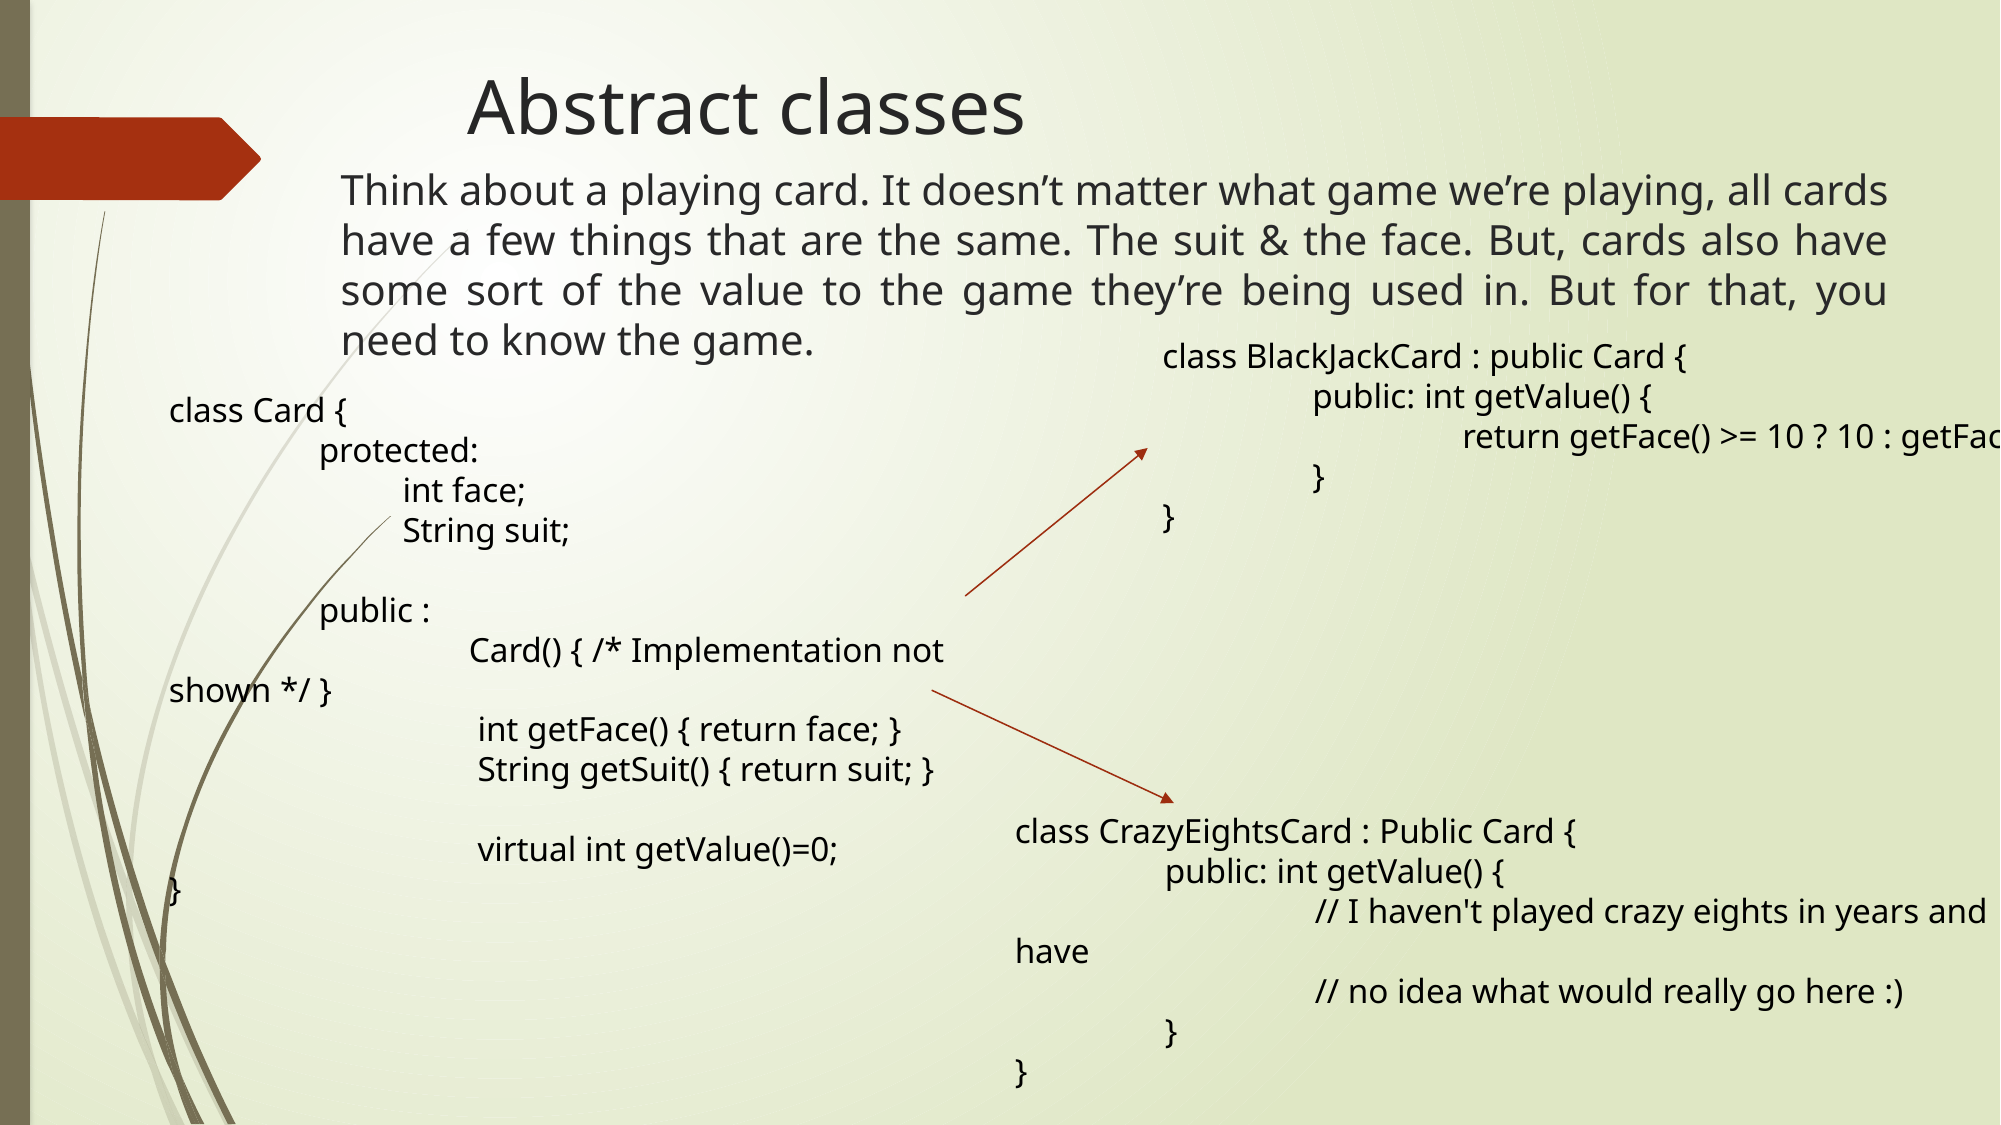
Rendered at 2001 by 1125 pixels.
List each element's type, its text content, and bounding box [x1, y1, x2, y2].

text_box class BlackJackCard : public Card { public: int getValue() { return getFace() >= 10 ? 10 : getFace(); } } [1147, 327, 2000, 543]
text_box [965, 447, 1148, 597]
title Abstract classes [453, 51, 1210, 156]
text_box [931, 690, 1175, 804]
text_box class CrazyEightsCard : Public Card { public: int getValue() { // I haven't played crazy eights in years and have // no idea what would really go here :) } } [999, 803, 2000, 1098]
text_box class Card { protected: int face; String suit; public : Card() { /* Implementation not shown */ } int getFace() { return face; } String getSuit() { return suit; } virtual int getValue()=0; } [153, 381, 1053, 916]
text_box Think about a playing card. It doesn’t matter what game we’re playing, all cards have a few things that are the same. The suit & the face. But, cards also have some sort of the value to the game they’re being used in. But for that, you need to know the game. [325, 156, 1904, 372]
